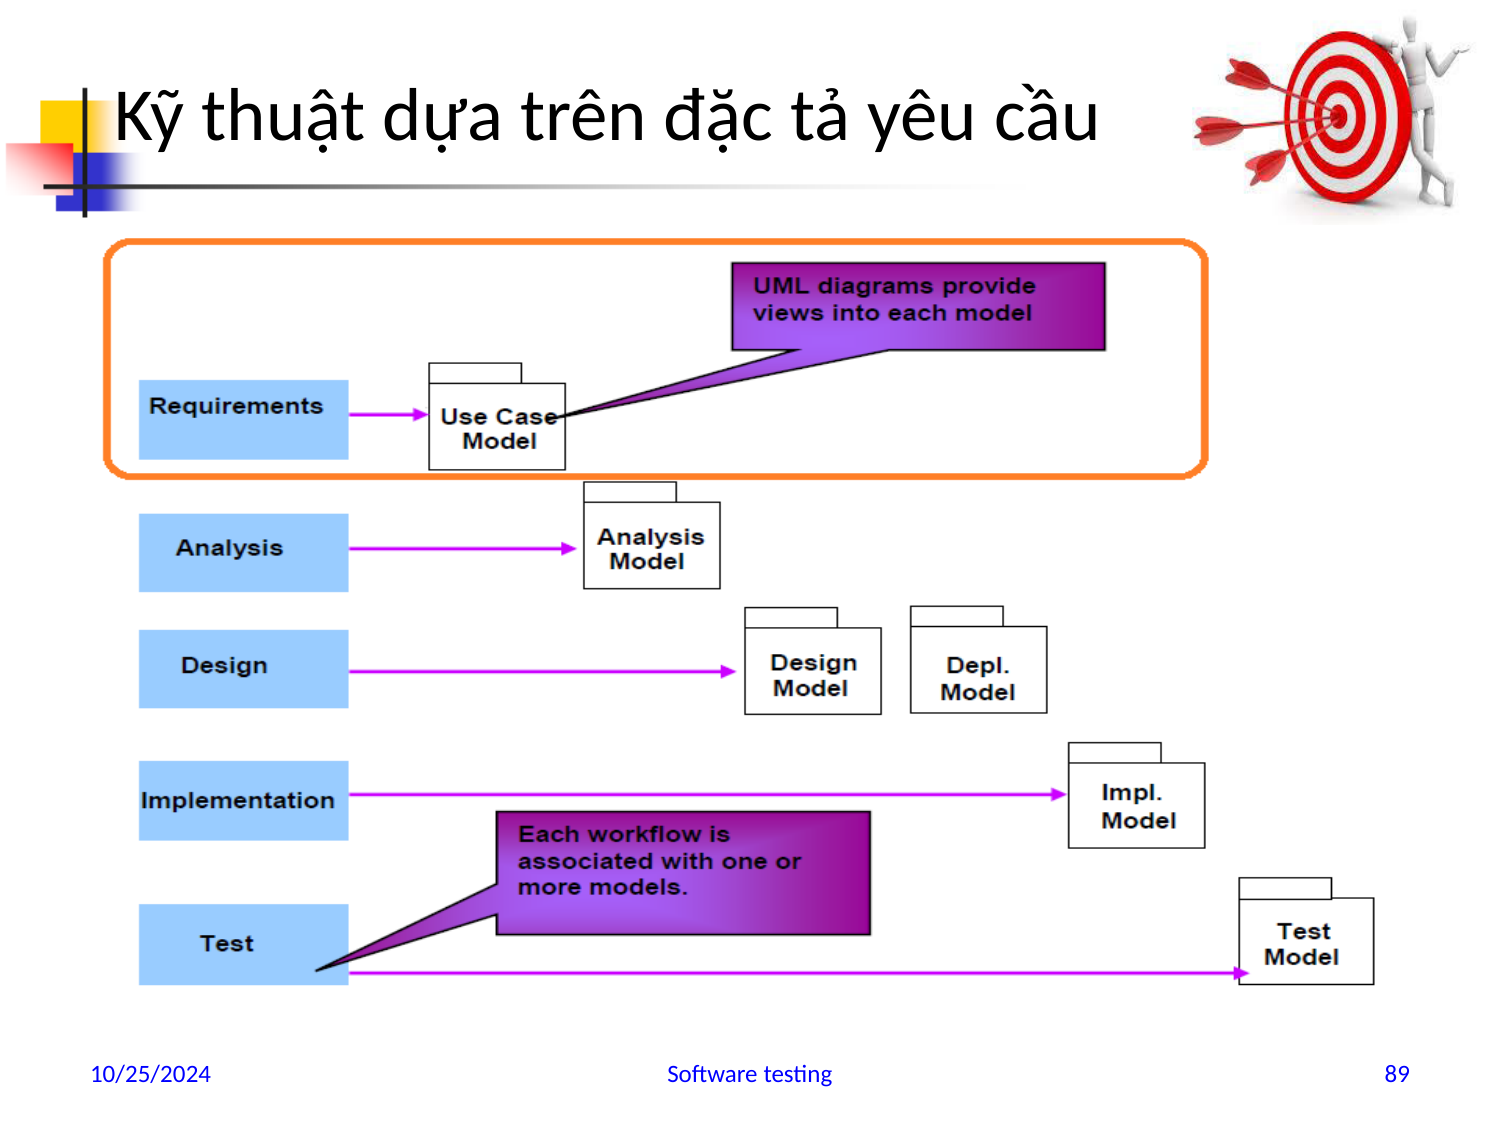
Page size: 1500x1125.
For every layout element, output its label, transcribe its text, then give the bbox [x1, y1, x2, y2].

picture [0, 74, 1091, 232]
picture [83, 237, 1417, 1011]
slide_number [75, 1042, 425, 1103]
picture [1174, 0, 1500, 226]
slide_number 89 [1074, 1042, 1425, 1103]
title Kỹ thuật dựa trên đặc tả yêu cầu [99, 45, 1169, 175]
footer Software testing [512, 1042, 988, 1103]
